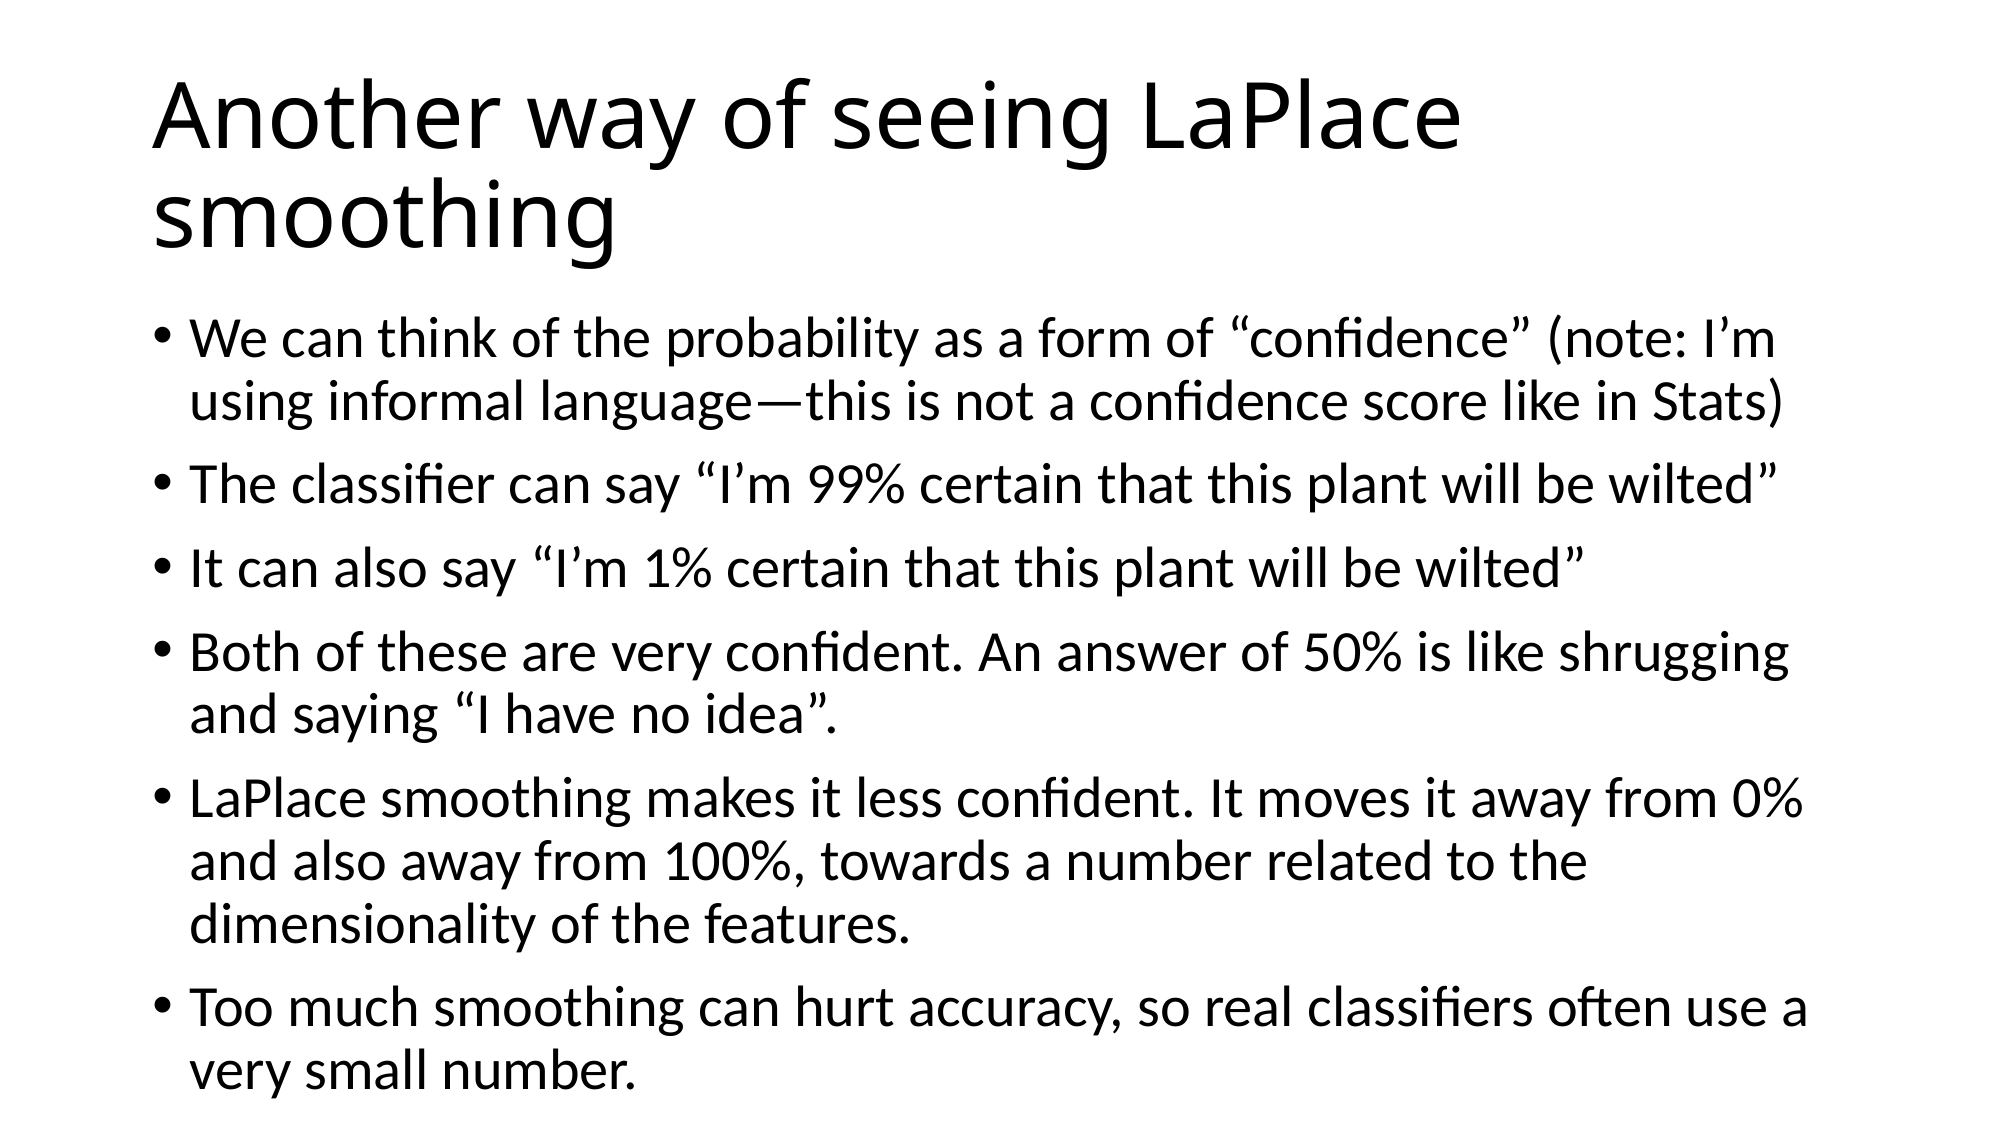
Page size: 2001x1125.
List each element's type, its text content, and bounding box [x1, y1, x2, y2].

list We can think of the probability as a form of “confidence” (note: I’m using informal language—this is not a confidence score like in Stats) The classifier can say “I’m 99% certain that this plant will be wilted” It can also say “I’m 1% certain that this plant will be wilted” Both of these are very confident. An answer of 50% is like shrugging and saying “I have no idea”. LaPlace smoothing makes it less confident. It moves it away from 0% and also away from 100%, towards a number related to the dimensionality of the features. Too much smoothing can hurt accuracy, so real classifiers often use a very small number. [137, 299, 1863, 1125]
title Another way of seeing LaPlace smoothing [137, 59, 1863, 278]
